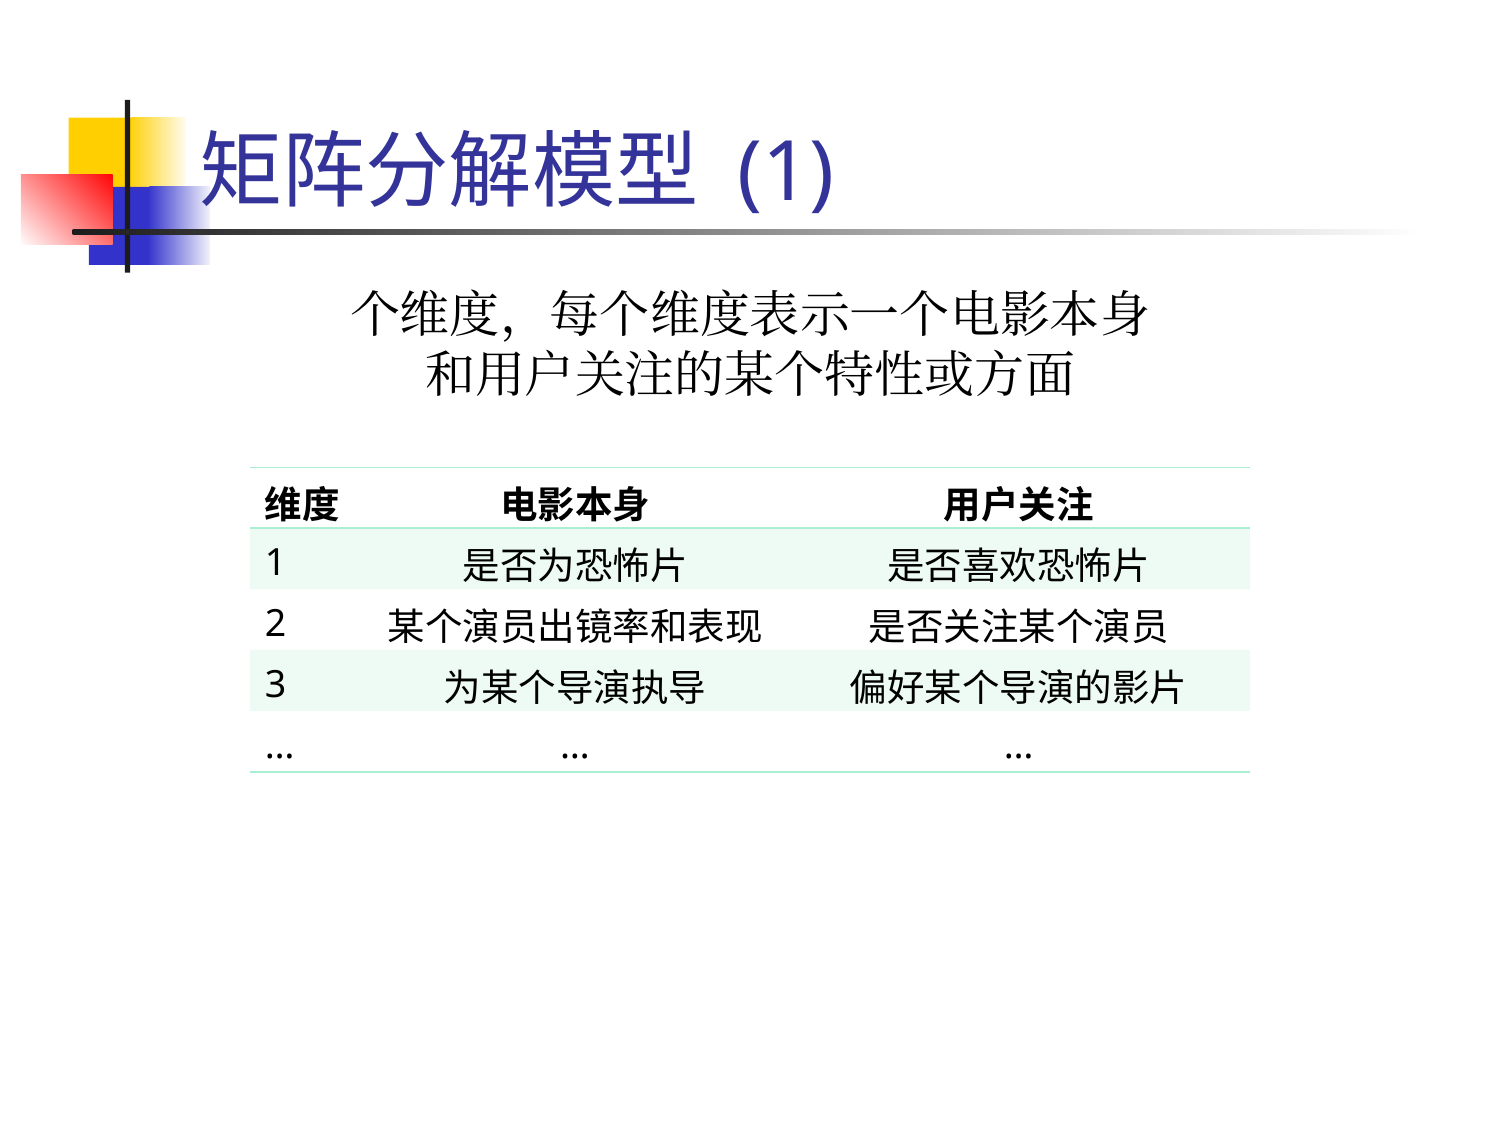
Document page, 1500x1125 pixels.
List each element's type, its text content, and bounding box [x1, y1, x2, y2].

title 矩阵分解模型 (1) [184, 75, 1463, 225]
table_header 电影本身 [362, 468, 787, 527]
table_cell 偏好某个导演的影片 [787, 650, 1250, 711]
table_cell 3 [250, 650, 362, 711]
table_cell 1 [250, 529, 362, 589]
table_cell … [787, 711, 1250, 771]
table_cell … [250, 711, 362, 771]
table_header 维度 [250, 468, 362, 527]
table_cell 是否关注某个演员 [787, 589, 1250, 650]
table_cell 为某个导演执导 [362, 650, 787, 711]
table_cell 某个演员出镜率和表现 [362, 589, 787, 650]
table_cell 2 [250, 589, 362, 650]
table_cell … [362, 711, 787, 771]
table_cell 是否喜欢恐怖片 [787, 529, 1250, 589]
table_cell 是否为恐怖片 [362, 529, 787, 589]
table_header 用户关注 [787, 468, 1250, 527]
